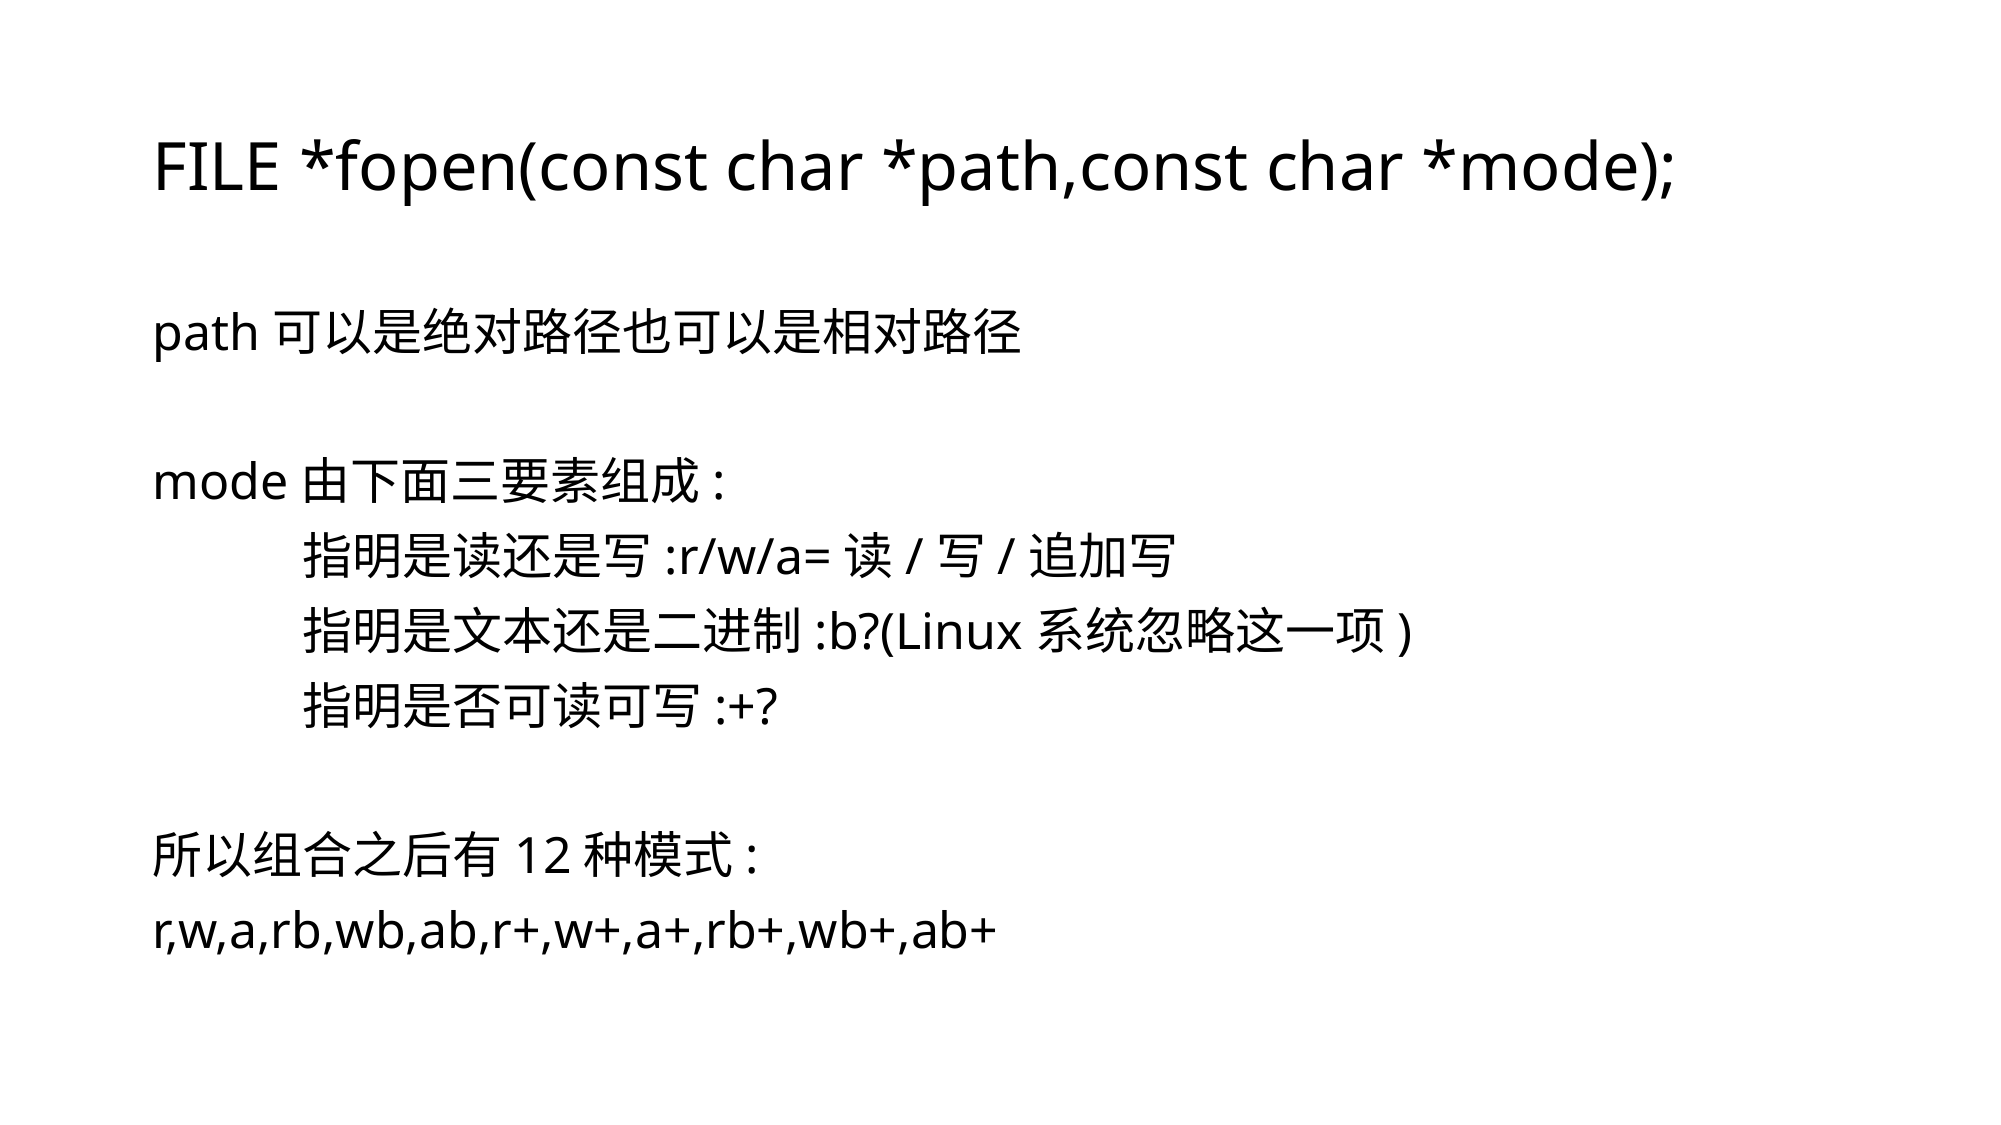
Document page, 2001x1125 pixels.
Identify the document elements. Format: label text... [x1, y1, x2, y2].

title FILE *fopen(const char *path,const char *mode); [137, 59, 1863, 278]
list path可以是绝对路径也可以是相对路径 mode由下面三要素组成: 指明是读还是写:r/w/a=读/写/追加写 指明是文本还是二进制:b?(Linux系统忽略这一项) 指明是否可读可写:+? 所以组合之后有12种模式: r,w,a,rb,wb,ab,r+,w+,a+,rb+,wb+,ab+ [137, 299, 1863, 1093]
